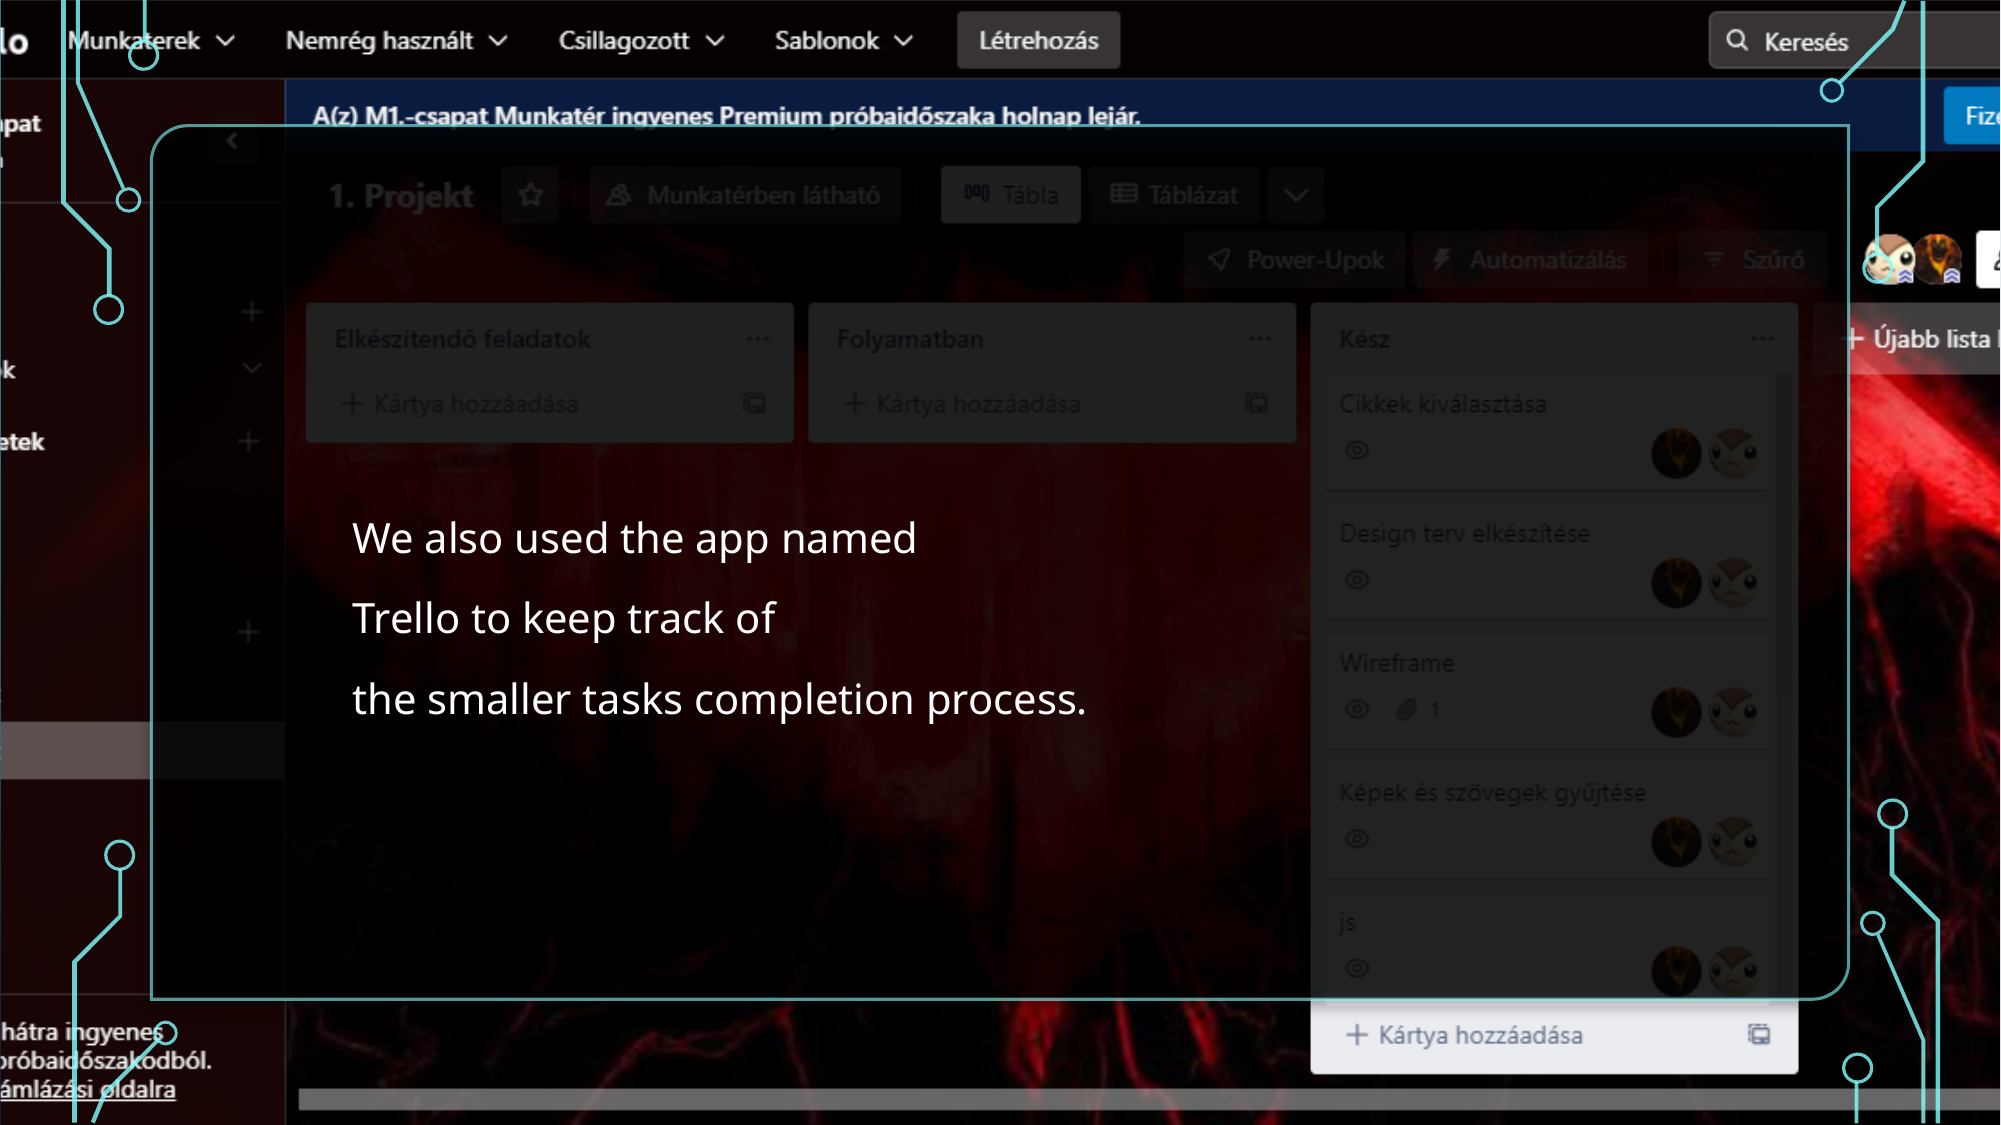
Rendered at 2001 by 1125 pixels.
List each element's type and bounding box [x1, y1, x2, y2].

text_box [60, 0, 1941, 1124]
picture [0, 0, 2000, 1125]
